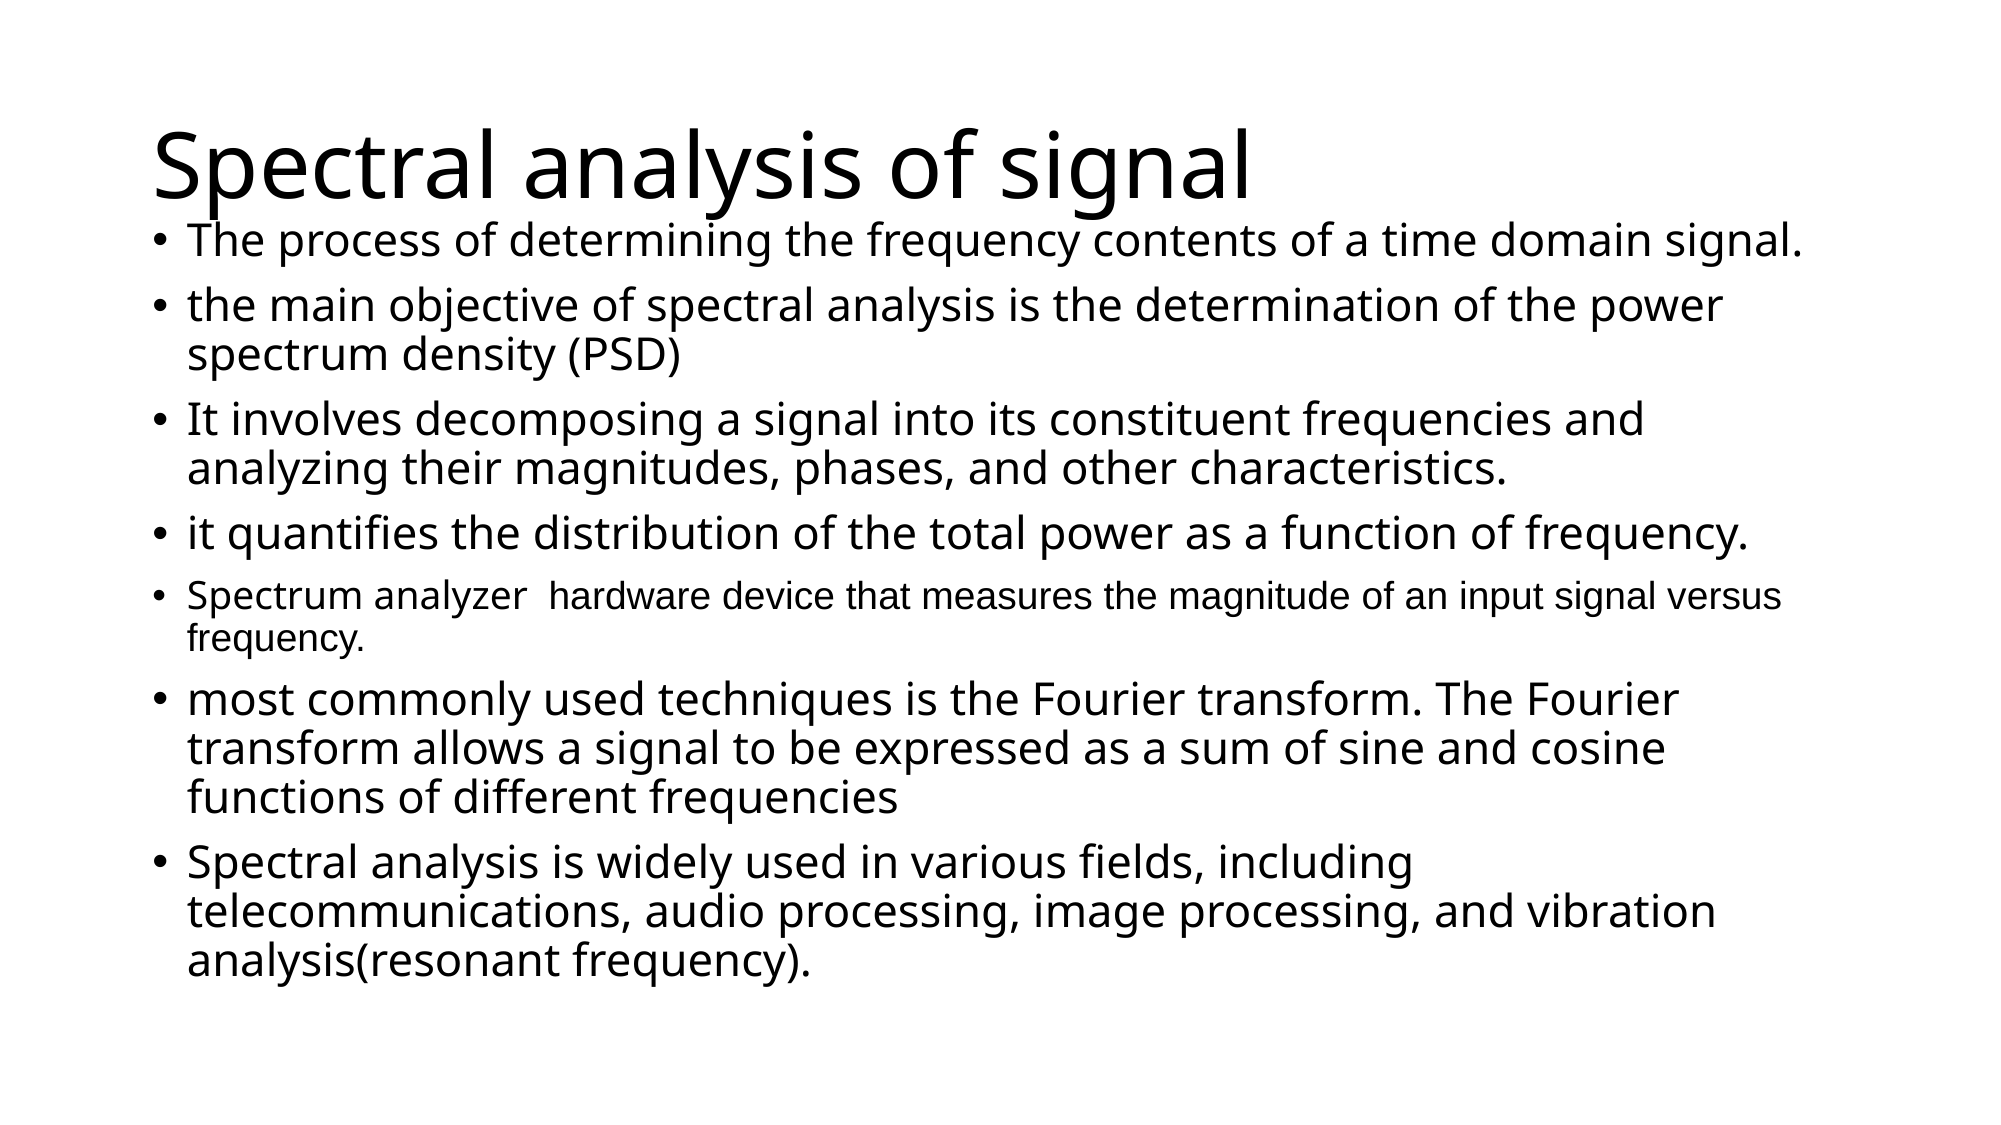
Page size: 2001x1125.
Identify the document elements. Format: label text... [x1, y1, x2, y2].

list The process of determining the frequency contents of a time domain signal. the main objective of spectral analysis is the determination of the power spectrum density (PSD) It involves decomposing a signal into its constituent frequencies and analyzing their magnitudes, phases, and other characteristics. it quantifies the distribution of the total power as a function of frequency. Spectrum analyzer hardware device that measures the magnitude of an input signal versus frequency. most commonly used techniques is the Fourier transform. The Fourier transform allows a signal to be expressed as a sum of sine and cosine functions of different frequencies Spectral analysis is widely used in various fields, including telecommunications, audio processing, image processing, and vibration analysis(resonant frequency). [137, 209, 1863, 1014]
title Spectral analysis of signal [137, 59, 1863, 209]
